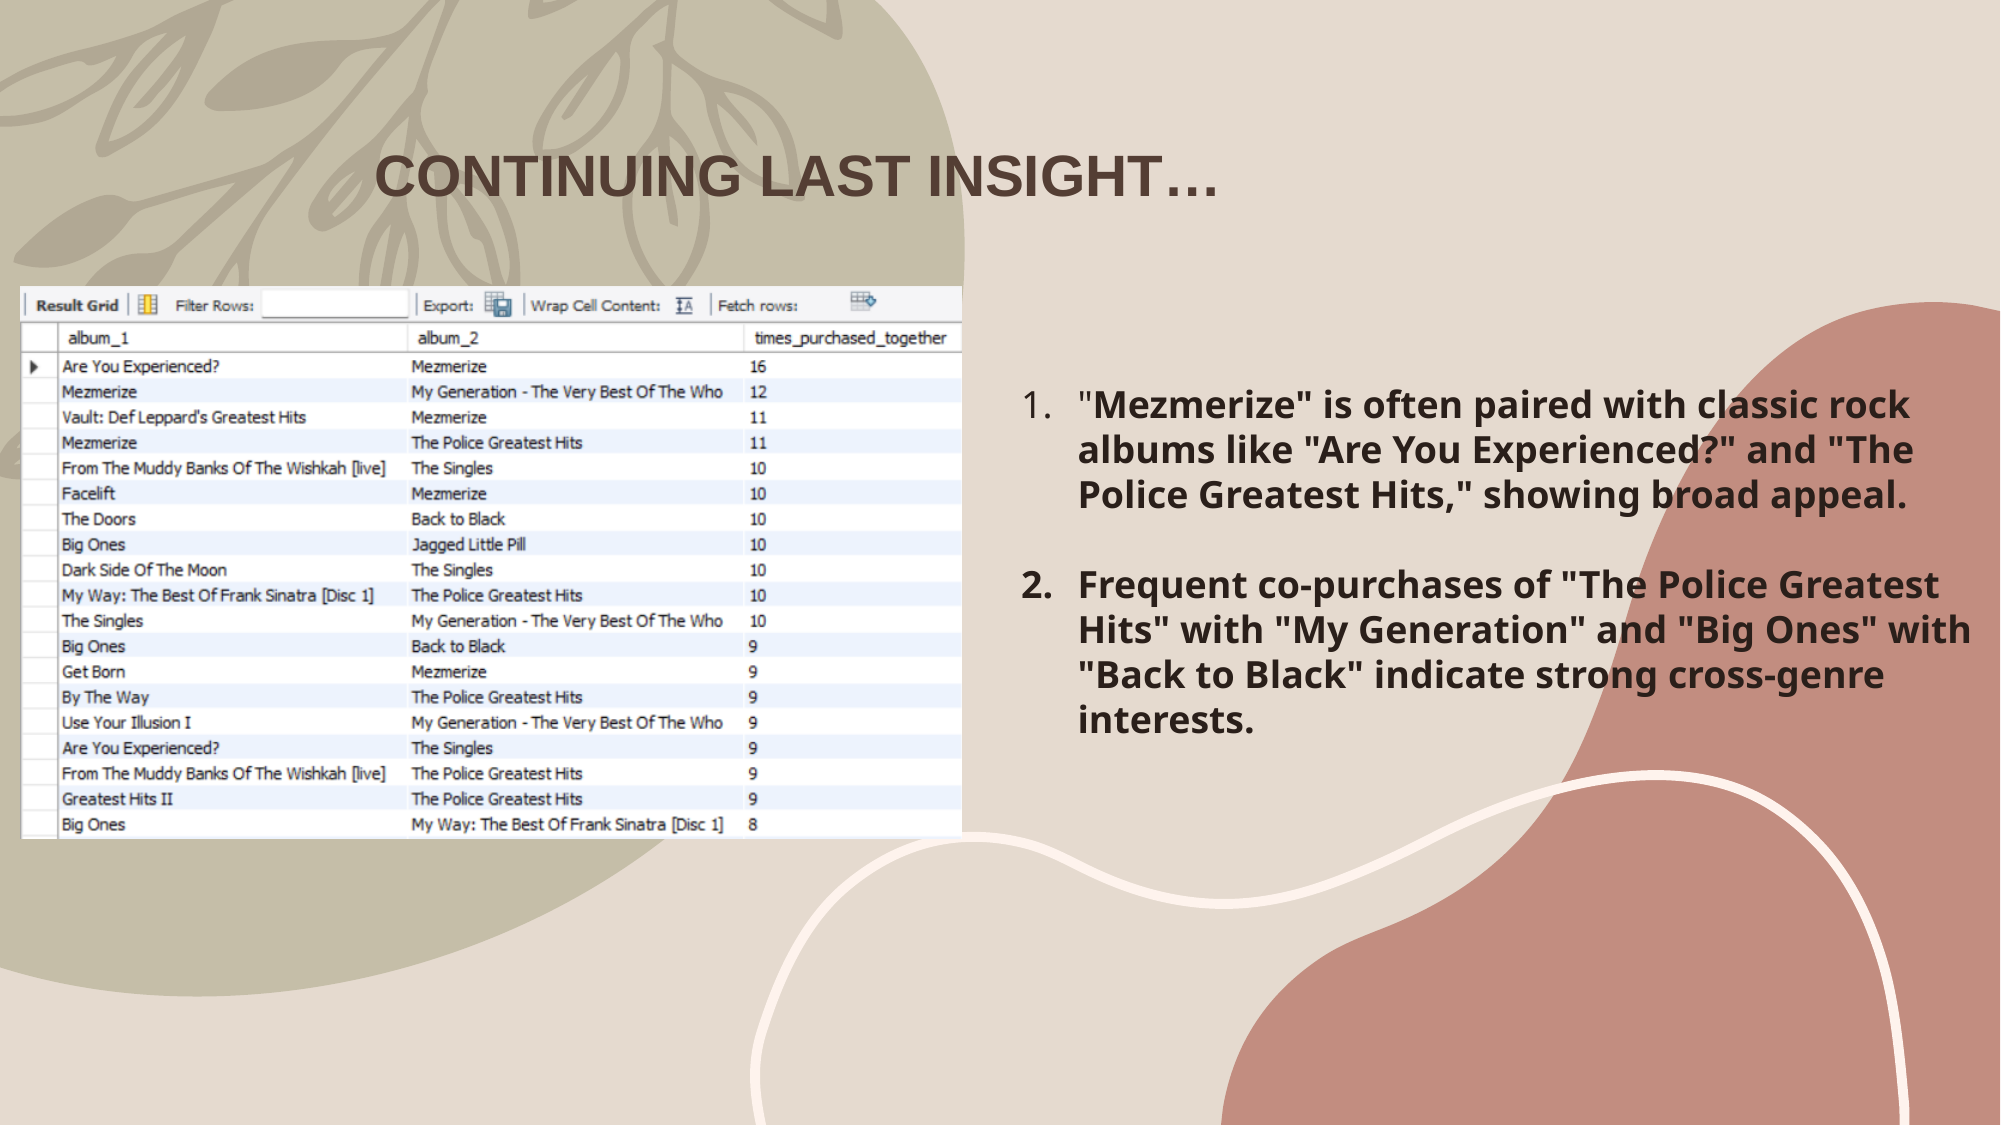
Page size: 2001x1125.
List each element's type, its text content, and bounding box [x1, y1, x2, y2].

title CONTINUING LAST INSIGHT… [260, 0, 1336, 625]
text_box "Mezmerize" is often paired with classic rock albums like "Are You Experienced?" and "The Police Greatest Hits," showing broad appeal. Frequent co-purchases of "The Police Greatest Hits" with "My Generation" and "Big Ones" with "Back to Black" indicate strong cross-genre interests. [1006, 373, 2000, 748]
picture [20, 286, 962, 839]
